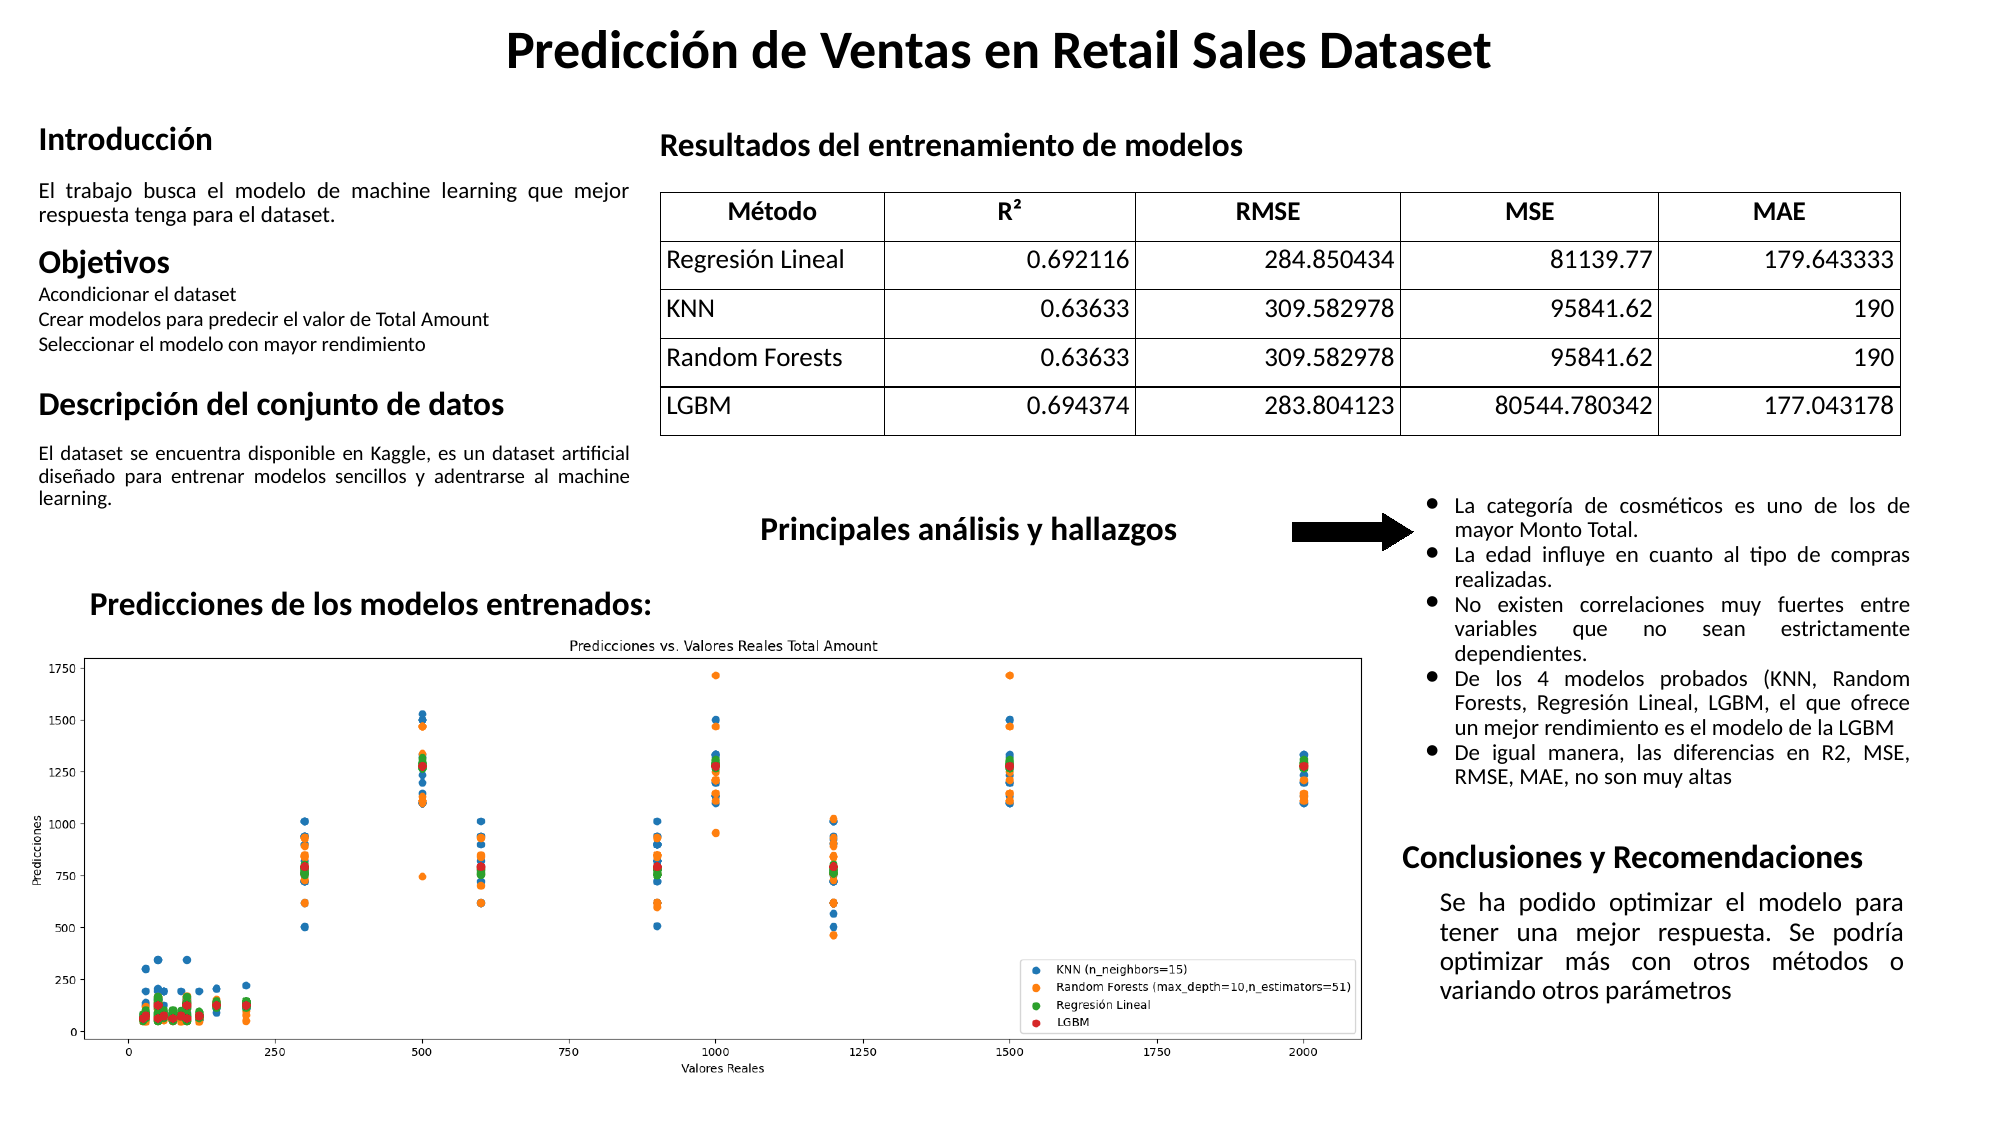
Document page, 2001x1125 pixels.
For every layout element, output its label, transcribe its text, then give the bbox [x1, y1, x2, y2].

picture [23, 631, 1369, 1082]
table_cell 0.694374 [885, 388, 1135, 435]
table_cell LGBM [661, 388, 884, 435]
table_cell 95841.62 [1401, 290, 1658, 338]
table_cell 0.63633 [885, 339, 1135, 386]
table_cell 0.692116 [885, 242, 1135, 289]
table_header RMSE [1136, 193, 1400, 241]
text_box [1292, 513, 1414, 551]
text_box Descripción del conjunto de datos El dataset se encuentra disponible en Kaggle, es un dataset artificial diseñado para entrenar modelos sencillos y adentrarse al machine learning. [23, 375, 646, 526]
table_cell 177.043178 [1659, 388, 1900, 435]
text_box Resultados del entrenamiento de modelos [645, 112, 1568, 179]
table_cell 179.643333 [1659, 242, 1900, 289]
table_cell 190 [1659, 290, 1900, 338]
table_header R² [885, 193, 1135, 241]
table_header Método [661, 193, 884, 241]
text_box Introducción El trabajo busca el modelo de machine learning que mejor respuesta tenga para el dataset. [23, 106, 646, 243]
table_cell 283.804123 [1136, 388, 1400, 435]
table_header MAE [1659, 193, 1900, 241]
table_cell 309.582978 [1136, 290, 1400, 338]
title Predicción de Ventas en Retail Sales Dataset [62, 13, 1938, 89]
text_box La categoría de cosméticos es uno de los de mayor Monto Total. La edad influye en cuanto al tipo de compras realizadas. No existen correlaciones muy fuertes entre variables que no sean estrictamente dependientes. De los 4 modelos probados (KNN, Random Forests, Regresión Lineal, LGBM, el que ofrece un mejor rendimiento es el modelo de la LGBM De igual manera, las diferencias en R2, MSE, RMSE, MAE, no son muy altas [1395, 417, 1926, 805]
table_cell 309.582978 [1136, 339, 1400, 386]
table_cell 284.850434 [1136, 242, 1400, 289]
table_cell 95841.62 [1401, 339, 1658, 386]
table_cell Regresión Lineal [661, 242, 884, 289]
table_cell 0.63633 [885, 290, 1135, 338]
text_box Predicciones de los modelos entrenados: [74, 571, 825, 631]
text_box Se ha podido optimizar el modelo para tener una mejor respuesta. Se podría optimizar más con otros métodos o variando otros parámetros [1424, 873, 1919, 1021]
table_cell 190 [1659, 339, 1900, 386]
table_header MSE [1401, 193, 1658, 241]
text_box Principales análisis y hallazgos [745, 500, 1668, 563]
text_box Conclusiones y Recomendaciones [1387, 824, 2000, 891]
table_cell KNN [661, 290, 884, 338]
table_cell 81139.77 [1401, 242, 1658, 289]
table_cell Random Forests [661, 339, 884, 386]
table_cell 80544.780342 [1401, 388, 1658, 435]
text_box Objetivos Acondicionar el dataset Crear modelos para predecir el valor de Total Amount Seleccionar el modelo con mayor rendimiento [23, 232, 638, 404]
